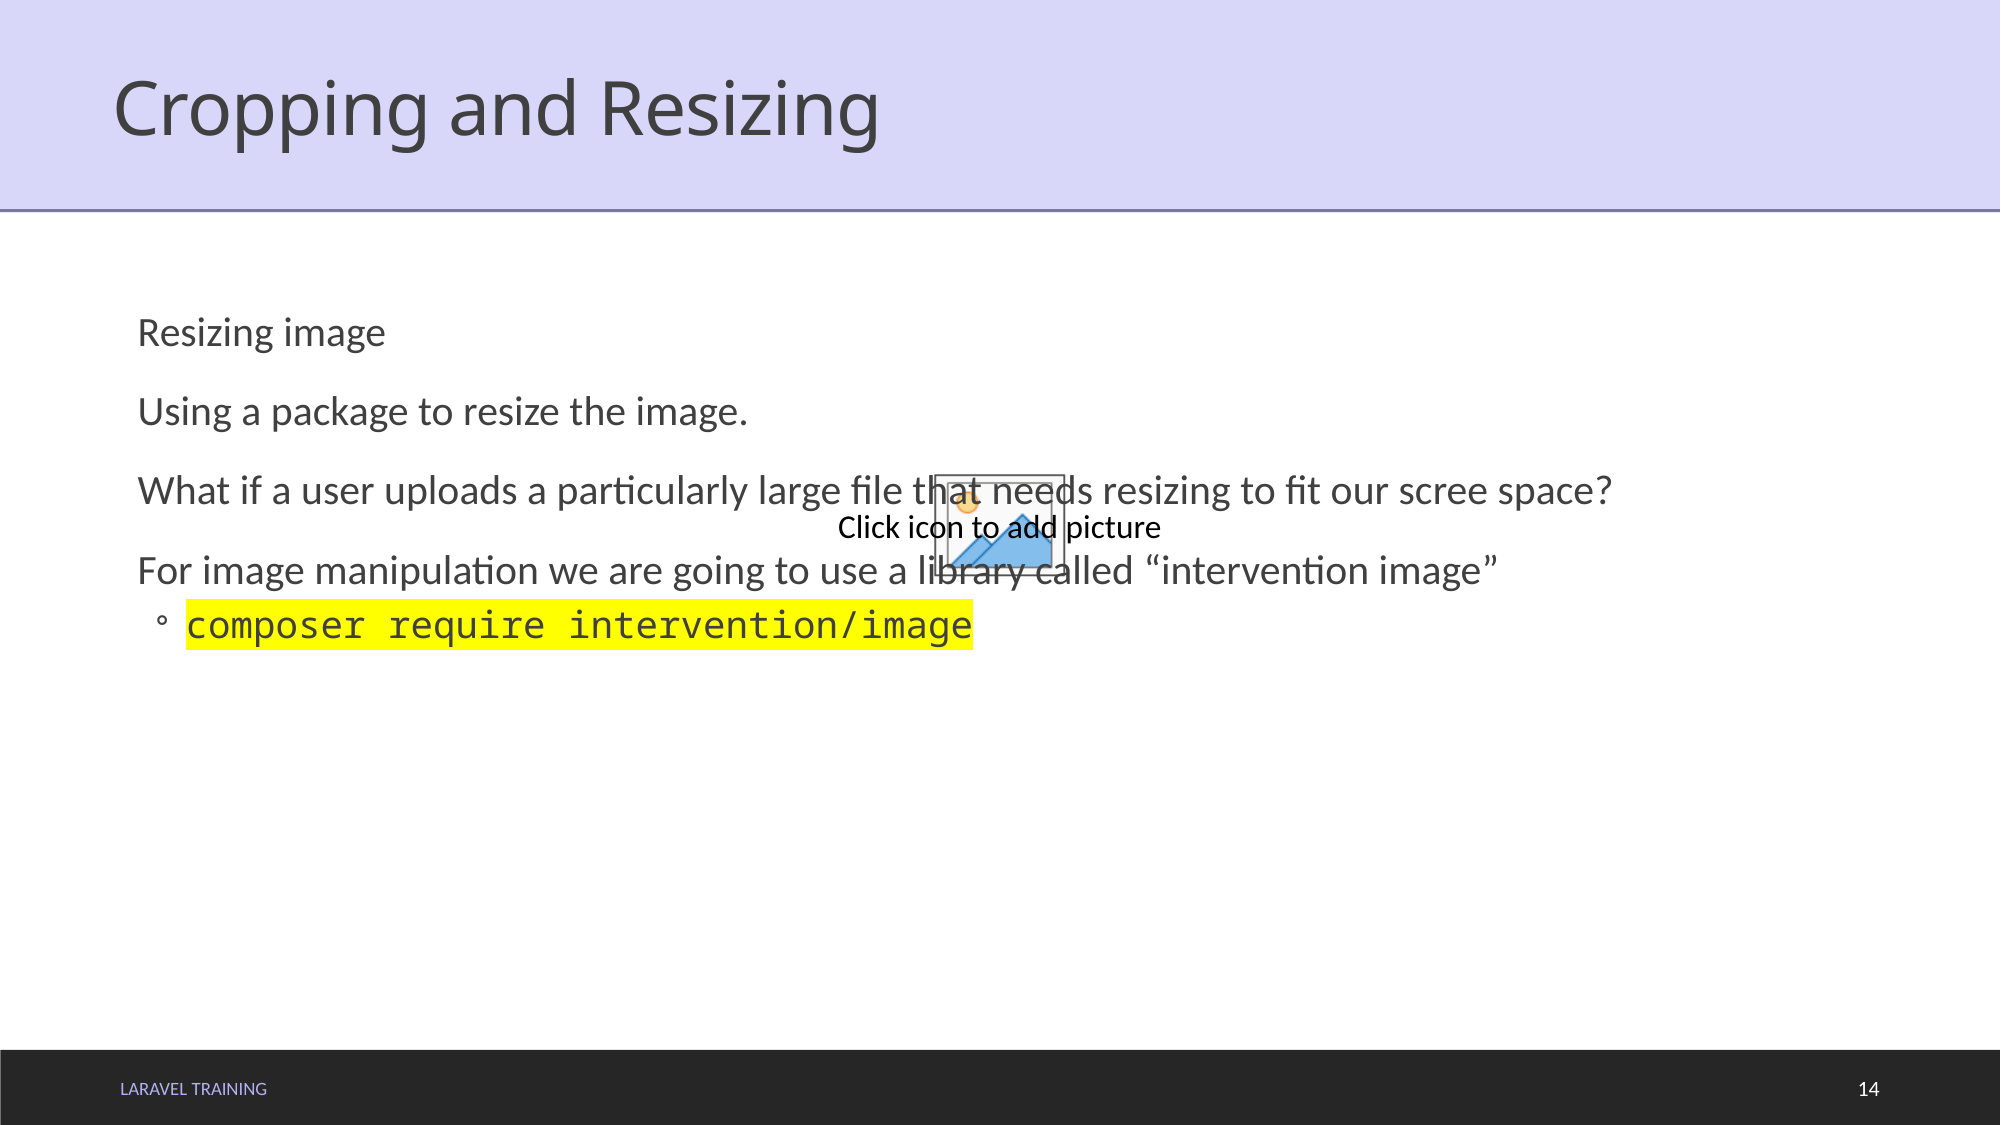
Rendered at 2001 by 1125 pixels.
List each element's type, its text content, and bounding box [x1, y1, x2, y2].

slide_number 14 [1793, 1062, 1895, 1118]
picture [0, 0, 2000, 1052]
footer LARAVEL TRAINING [105, 1062, 1224, 1118]
